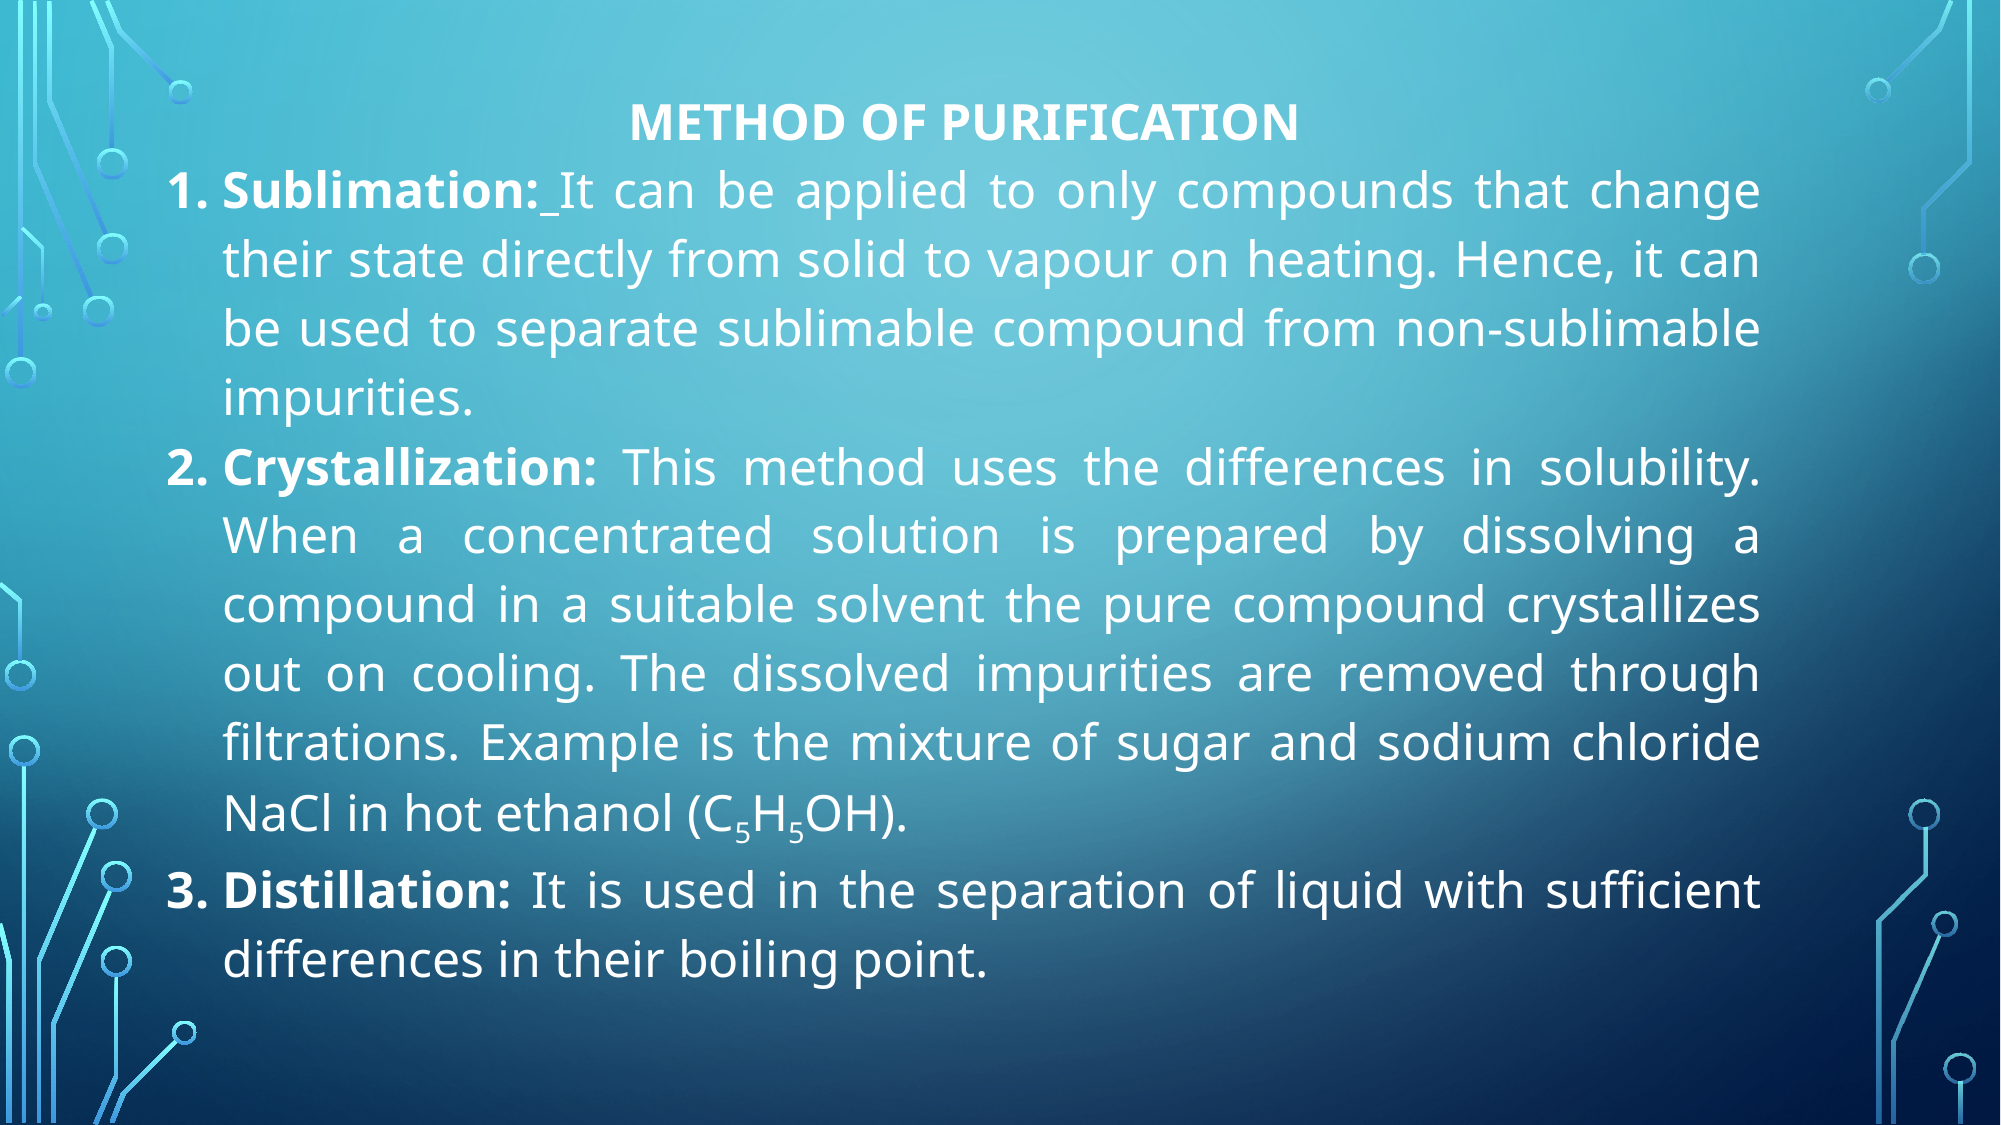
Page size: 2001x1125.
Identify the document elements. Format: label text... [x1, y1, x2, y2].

text_box METHOD OF PURIFICATION Sublimation: It can be applied to only compounds that change their state directly from solid to vapour on heating. Hence, it can be used to separate sublimable compound from non-sublimable impurities. Crystallization: This method uses the differences in solubility. When a concentrated solution is prepared by dissolving a compound in a suitable solvent the pure compound crystallizes out on cooling. The dissolved impurities are removed through filtrations. Example is the mixture of sugar and sodium chloride NaCl in hot ethanol (C5H5OH). Distillation: It is used in the separation of liquid with sufficient differences in their boiling point. [151, 73, 1778, 995]
